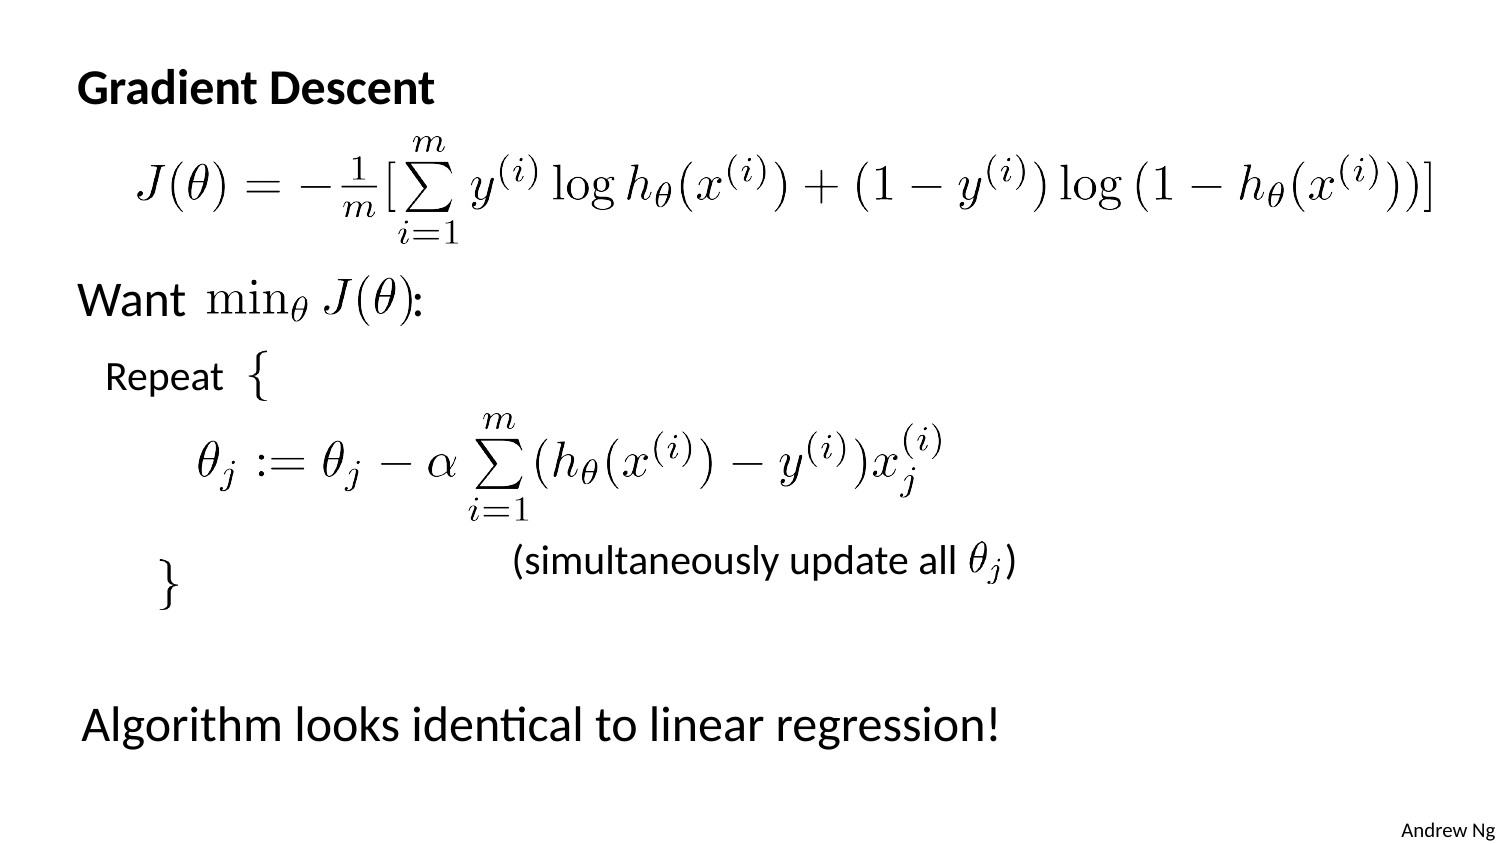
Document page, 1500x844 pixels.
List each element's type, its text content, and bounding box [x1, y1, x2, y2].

text_box Want : [62, 259, 950, 335]
text_box Gradient Descent [62, 46, 950, 122]
picture [969, 541, 1001, 584]
picture [197, 413, 942, 521]
picture [207, 275, 412, 326]
picture [159, 559, 178, 610]
picture [137, 136, 1431, 244]
text_box (simultaneously update all ) [496, 525, 1372, 590]
text_box Repeat [90, 341, 528, 406]
picture [248, 349, 267, 401]
text_box Algorithm looks identical to linear regression! [66, 684, 1326, 760]
